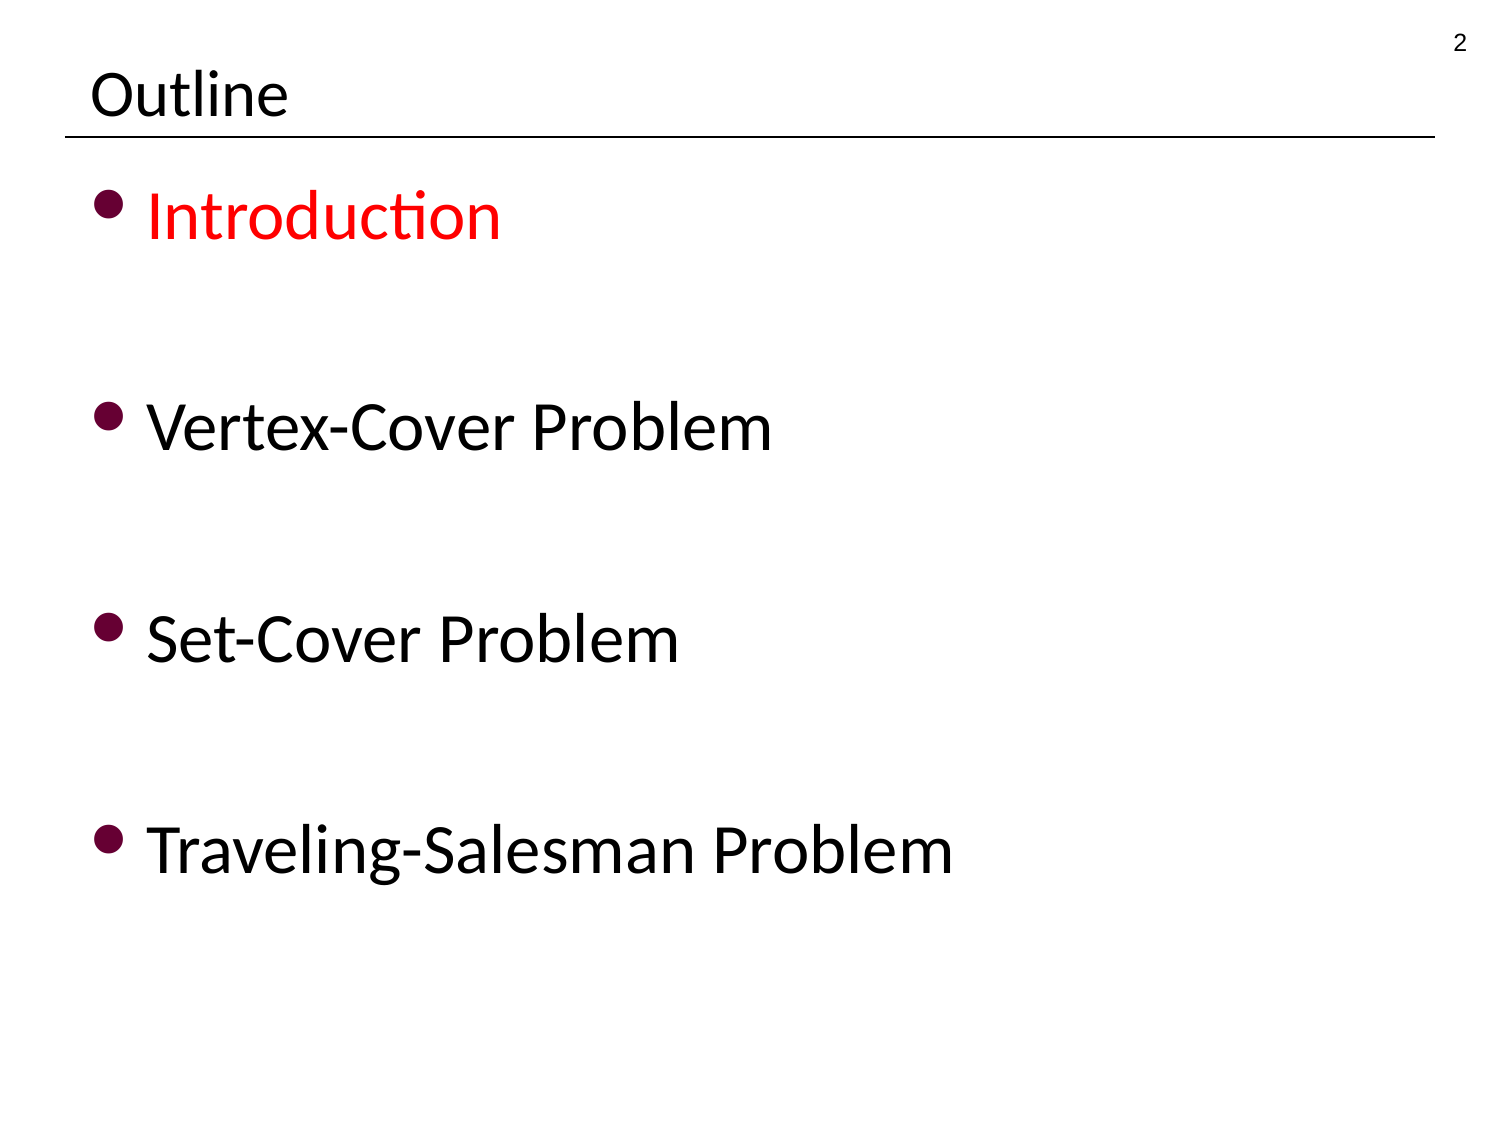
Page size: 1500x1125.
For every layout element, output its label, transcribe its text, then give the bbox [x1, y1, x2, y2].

slide_number 2 [1131, 18, 1483, 62]
list Introduction Vertex-Cover Problem Set-Cover Problem Traveling-Salesman Problem [75, 160, 1471, 1094]
title Outline [75, 20, 1425, 138]
